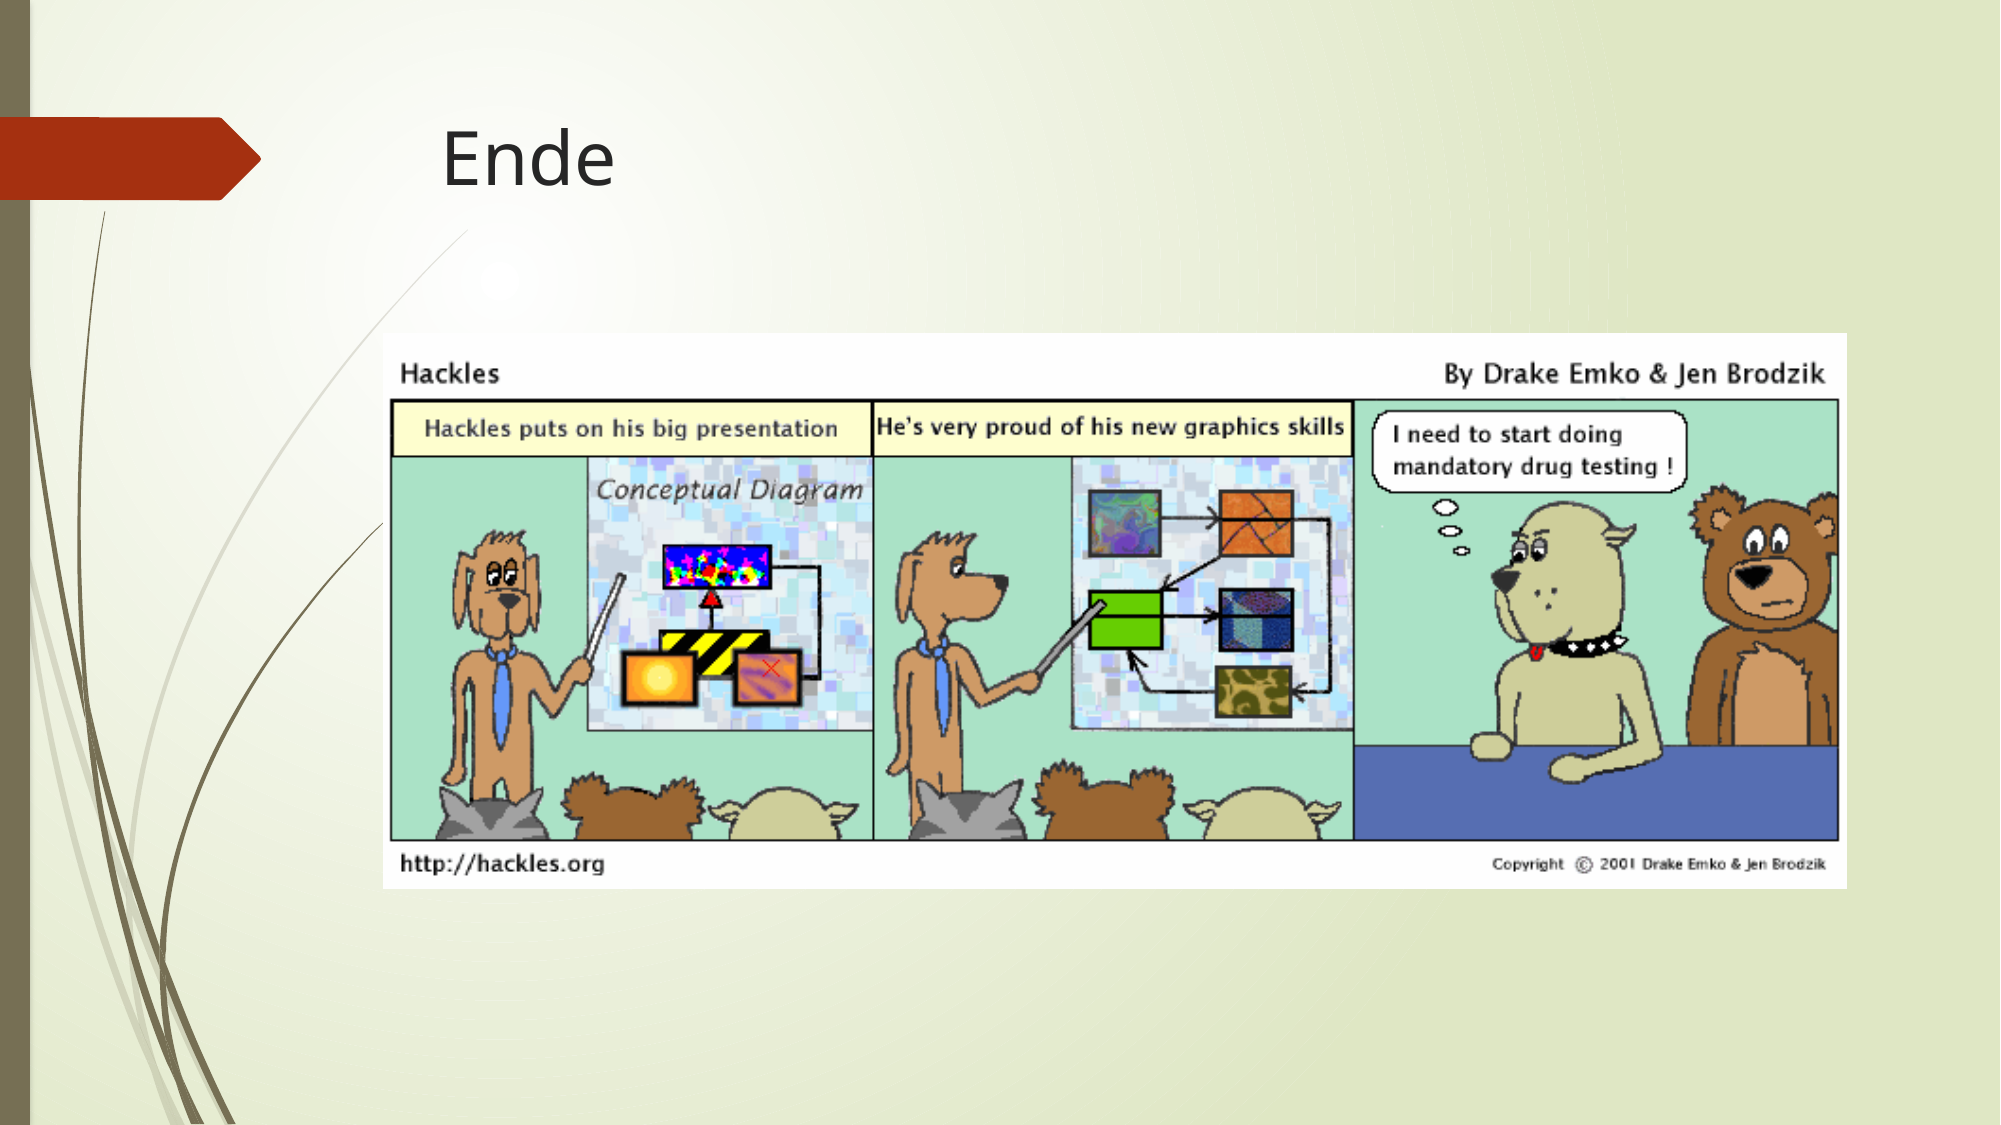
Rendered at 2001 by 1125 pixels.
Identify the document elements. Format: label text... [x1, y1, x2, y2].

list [383, 333, 1847, 890]
title Ende [425, 102, 1888, 313]
